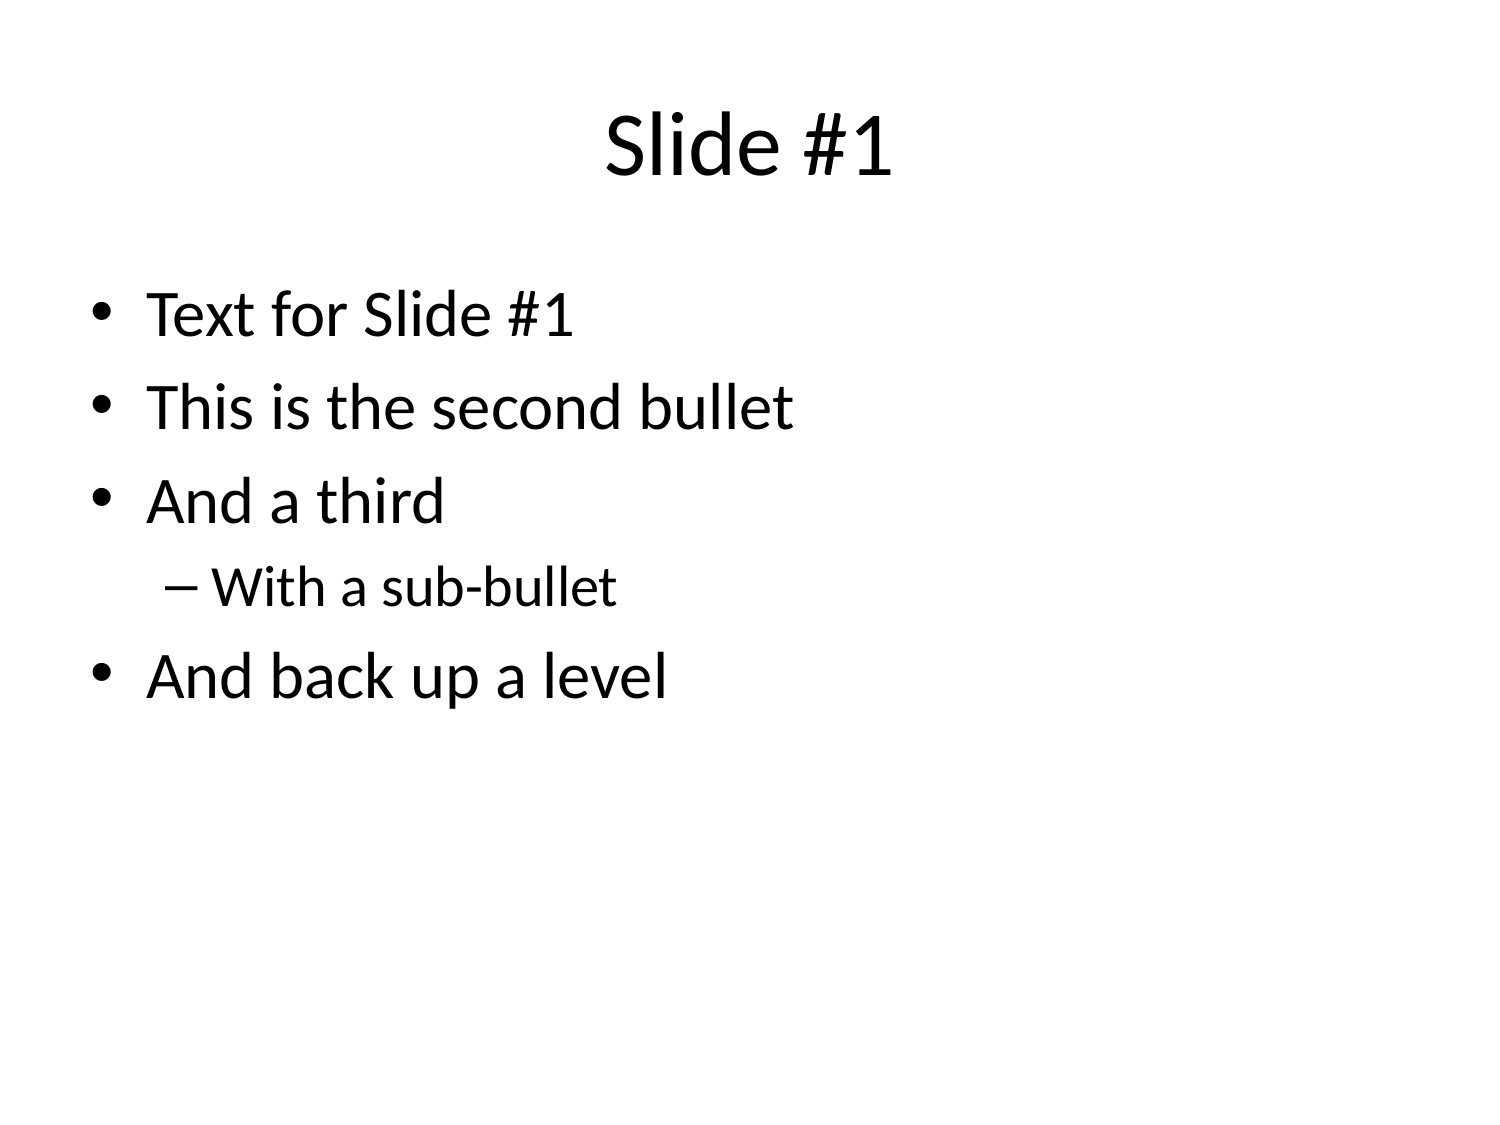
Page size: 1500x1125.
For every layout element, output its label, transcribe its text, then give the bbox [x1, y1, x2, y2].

list Text for Slide #1 This is the second bullet And a third With a sub-bullet And back up a level [75, 262, 1425, 1005]
title Slide #1 [75, 45, 1425, 233]
